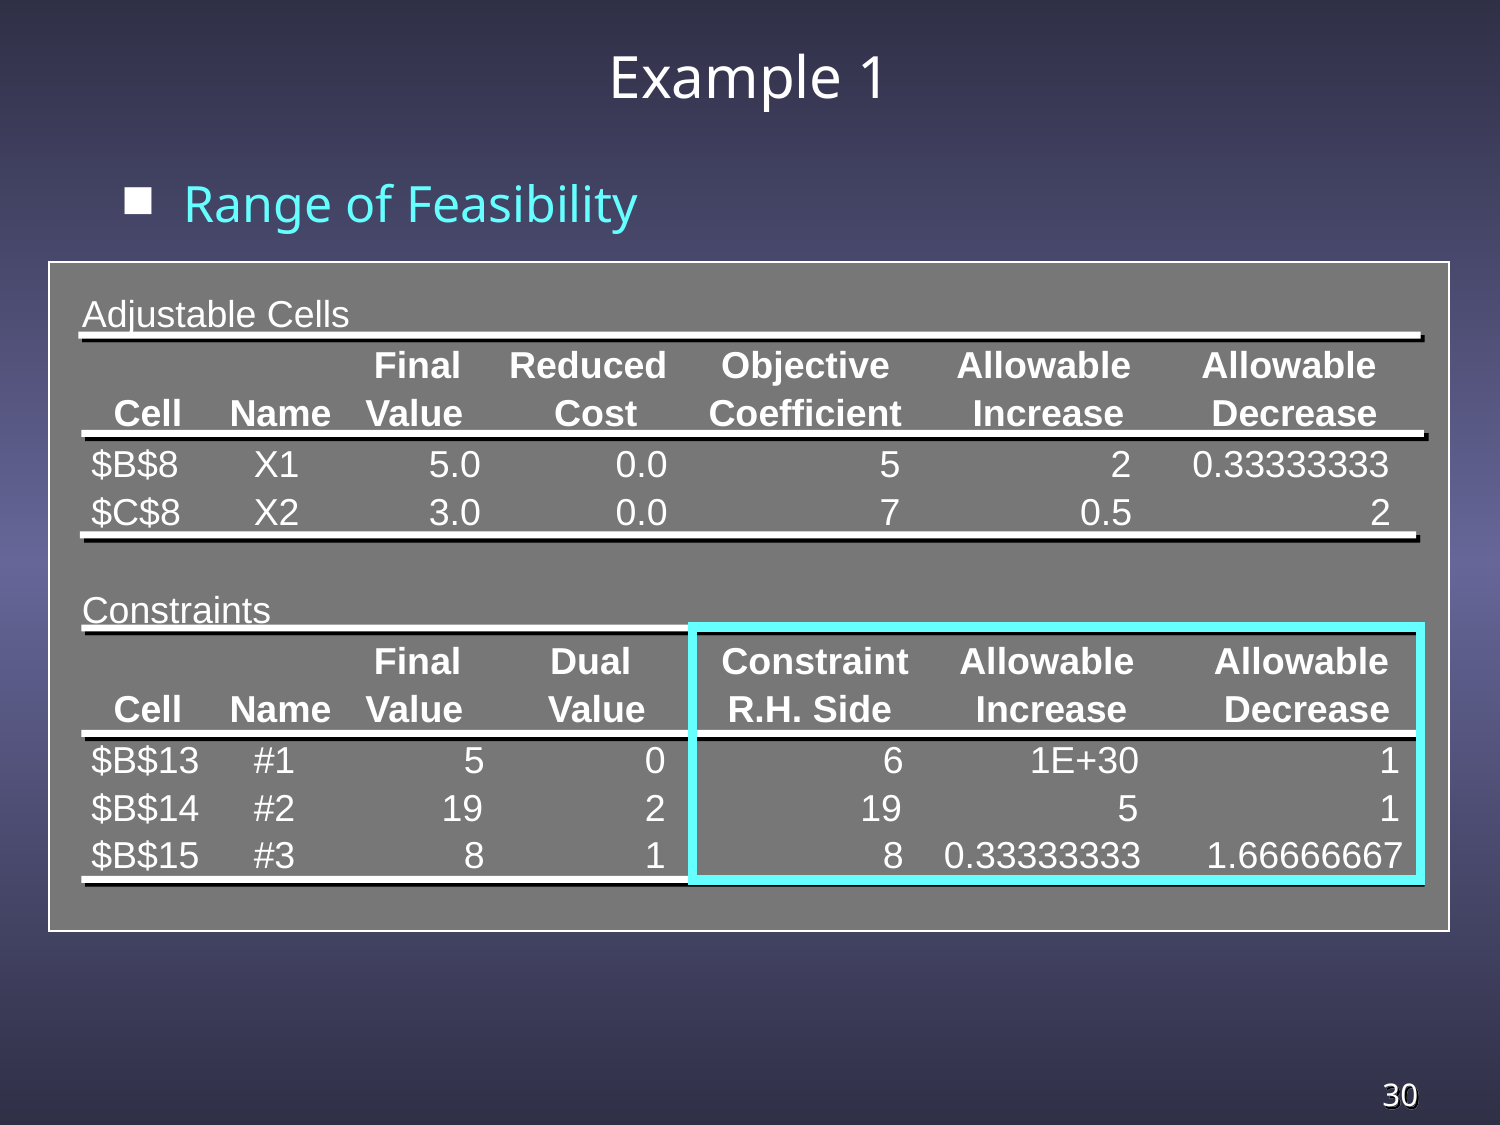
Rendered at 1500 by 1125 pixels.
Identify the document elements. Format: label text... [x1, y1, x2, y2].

text_box 5 [879, 442, 901, 485]
text_box Adjustable Cells [39, 290, 351, 336]
text_box [81, 729, 692, 737]
text_box #1 [232, 742, 296, 781]
text_box 0 [644, 742, 666, 781]
text_box $B$8 [91, 442, 179, 485]
text_box Cost [554, 389, 638, 429]
text_box Final [374, 636, 462, 682]
text_box 0.0 [615, 487, 668, 531]
text_box Cell [113, 389, 183, 429]
text_box [81, 429, 1424, 437]
text_box Value [547, 684, 647, 729]
text_box [81, 875, 1421, 883]
text_box [692, 627, 1421, 881]
text_box Value [365, 389, 464, 429]
text_box Coefficient [708, 389, 903, 429]
text_box Dual [550, 636, 632, 682]
text_box 5.0 [428, 442, 481, 485]
text_box [48, 262, 1449, 932]
text_box Name [229, 389, 332, 429]
text_box 8 [464, 831, 485, 875]
text_box [81, 624, 1415, 632]
text_box 0.33333333 [1192, 442, 1390, 485]
text_box $B$15 [91, 831, 200, 875]
text_box Cell [113, 684, 183, 729]
text_box Allowable [956, 343, 1132, 387]
text_box Value [365, 684, 464, 729]
text_box $B$13 [91, 742, 200, 781]
text_box Decrease [1211, 389, 1378, 429]
text_box X2 [232, 487, 300, 531]
text_box $B$14 [91, 783, 200, 829]
text_box X1 [232, 442, 300, 485]
text_box #3 [232, 831, 296, 875]
text_box Final [374, 343, 462, 387]
text_box $C$8 [91, 487, 181, 531]
text_box Reduced [509, 343, 668, 387]
text_box [78, 331, 1421, 339]
text_box #2 [232, 783, 296, 829]
text_box Increase [972, 389, 1125, 429]
text_box 1 [644, 831, 666, 875]
text_box 7 [879, 487, 901, 531]
text_box Constraints [39, 586, 272, 632]
text_box [79, 531, 1417, 539]
text_box 0.5 [1080, 487, 1133, 531]
text_box 5 [464, 742, 485, 781]
text_box Allowable [1201, 343, 1377, 387]
text_box 19 [441, 783, 484, 829]
text_box Name [229, 684, 332, 729]
text_box Objective [721, 343, 891, 387]
list Range of Feasibility [112, 164, 689, 262]
text_box 0.0 [615, 442, 668, 485]
title Example 1 [111, 8, 1388, 143]
text_box 3.0 [428, 487, 481, 531]
text_box 2 [1370, 487, 1391, 531]
text_box 2 [644, 783, 666, 829]
text_box 2 [1110, 442, 1132, 485]
